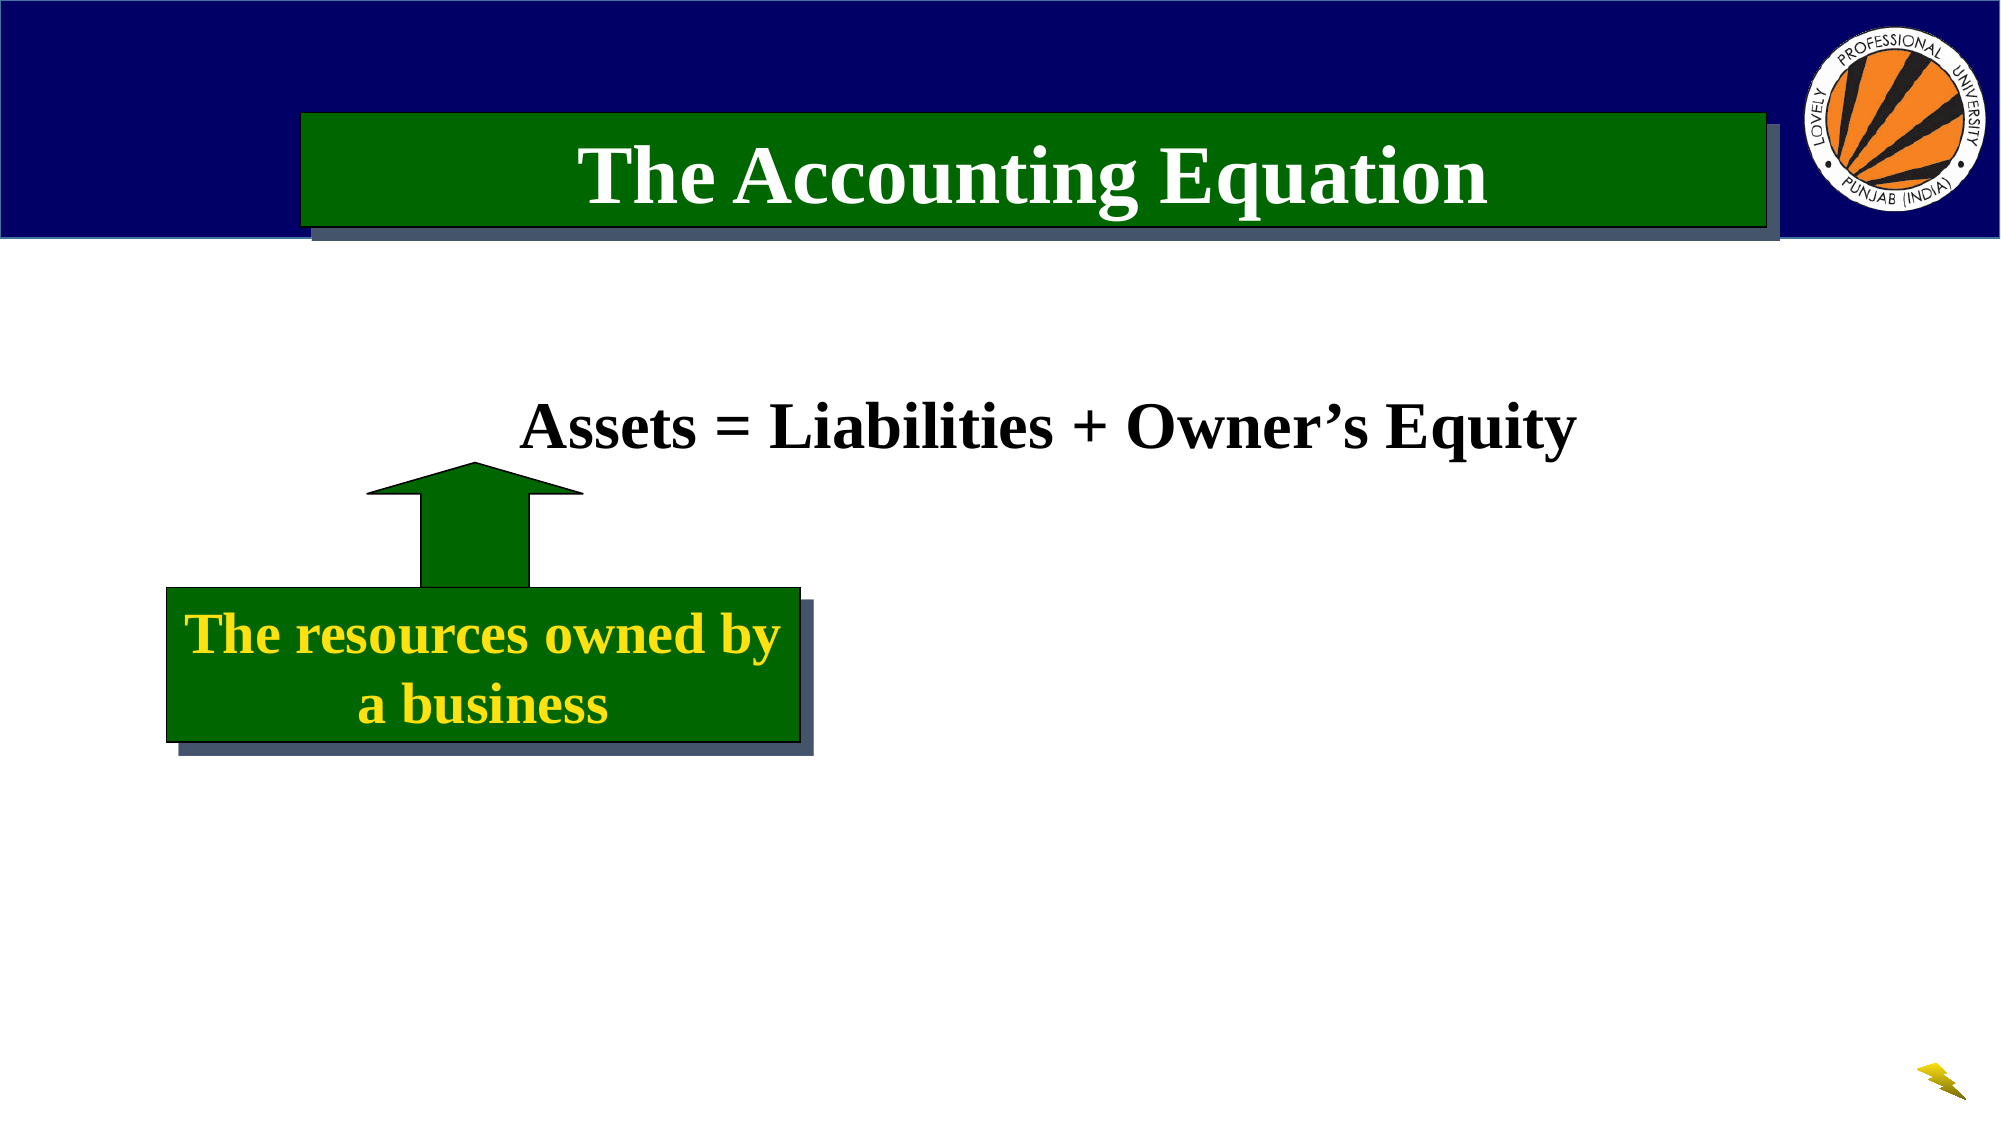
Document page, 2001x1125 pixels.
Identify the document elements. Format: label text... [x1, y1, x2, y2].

text_box Assets = Liabilities + Owner’s Equity [149, 374, 1950, 470]
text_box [166, 462, 800, 745]
text_box The Accounting Equation [299, 112, 1767, 228]
text_box [1916, 1062, 1967, 1101]
picture [1803, 26, 1987, 212]
